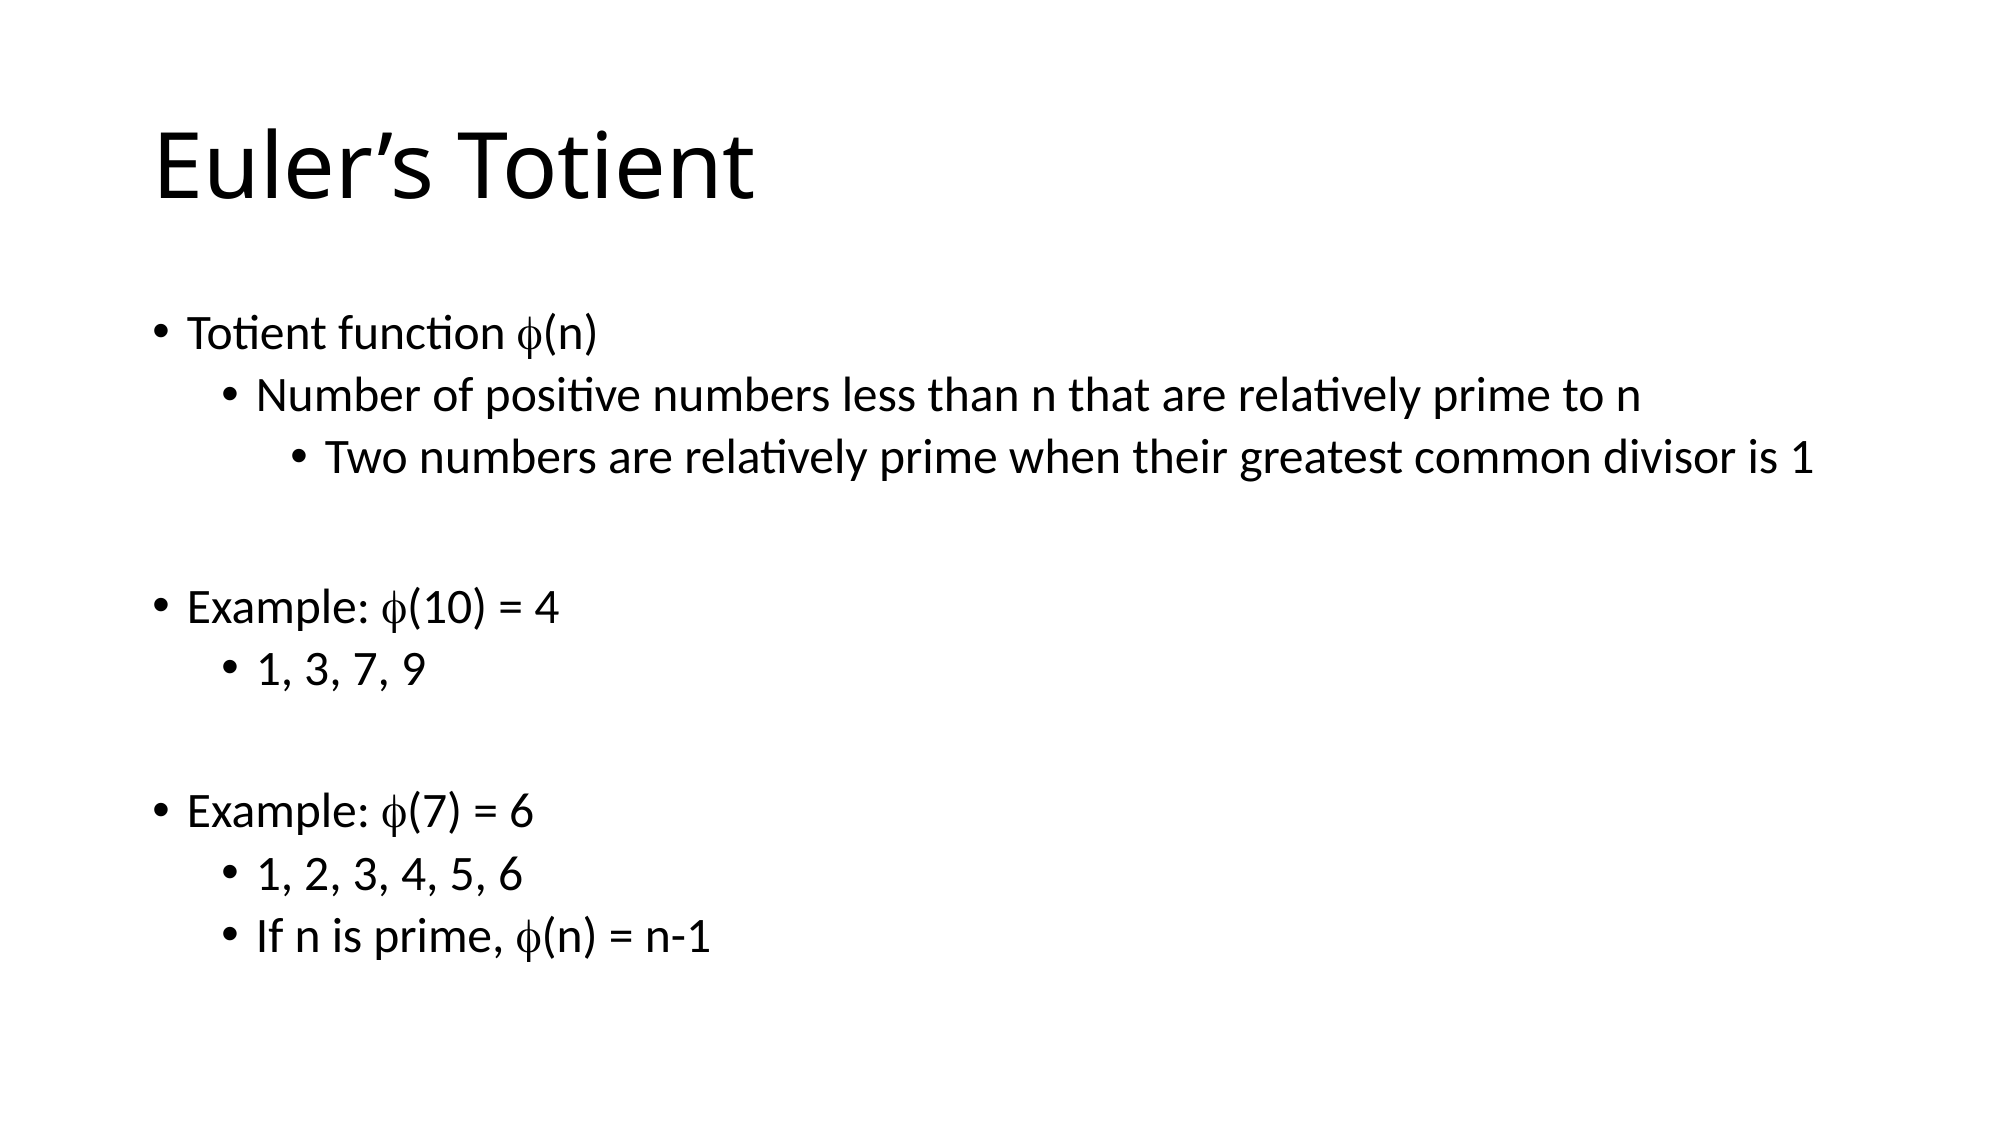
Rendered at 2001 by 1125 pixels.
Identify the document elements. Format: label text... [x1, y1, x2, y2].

title Euler’s Totient [137, 59, 1863, 278]
list Totient function (n) Number of positive numbers less than n that are relatively prime to n Two numbers are relatively prime when their greatest common divisor is 1 Example: (10) = 4 1, 3, 7, 9 Example: (7) = 6 1, 2, 3, 4, 5, 6 If n is prime, (n) = n-1 [137, 299, 1863, 1014]
